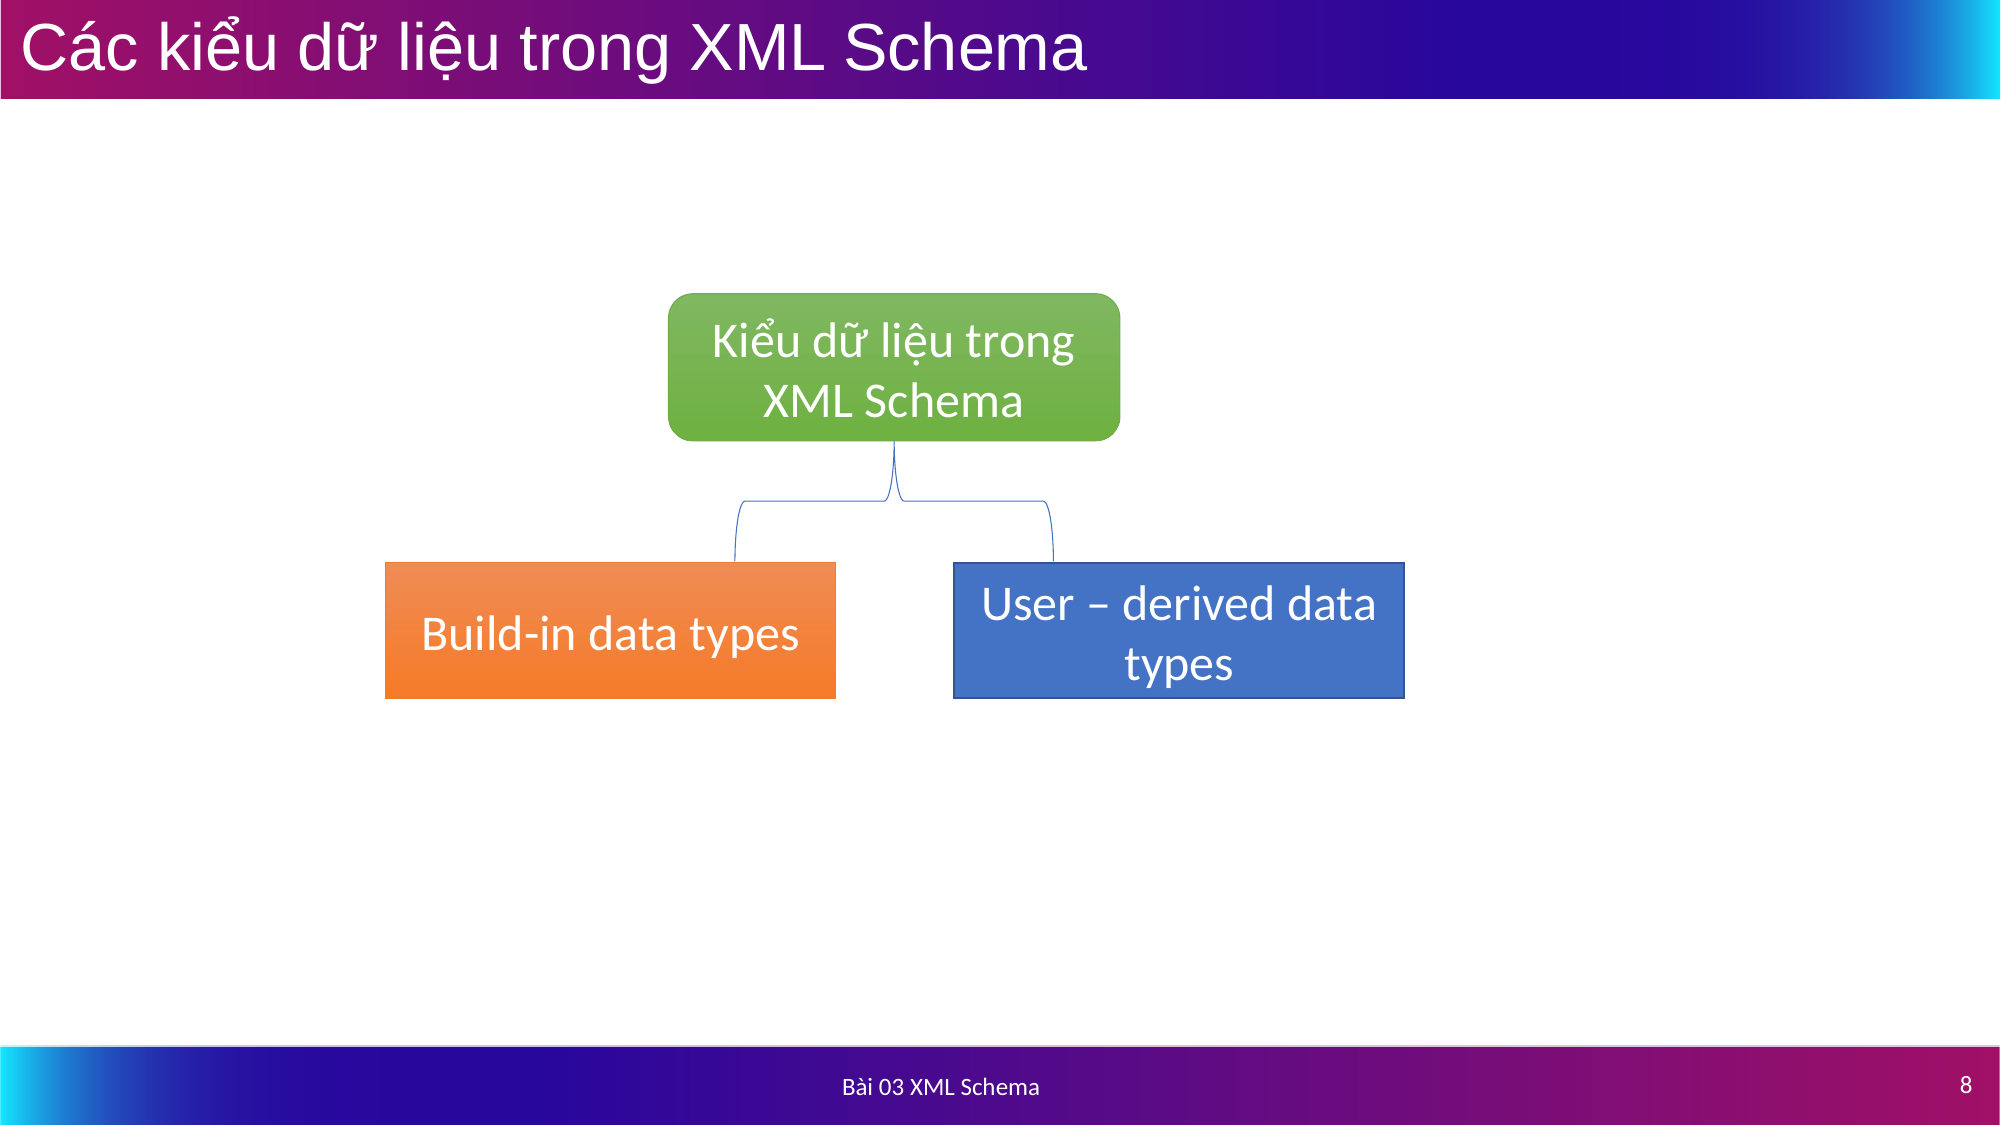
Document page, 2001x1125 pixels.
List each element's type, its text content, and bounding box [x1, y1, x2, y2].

picture [0, 1045, 2000, 1125]
text_box Build-in data types [385, 562, 836, 699]
text_box [734, 440, 1054, 562]
text_box Kiểu dữ liệu trong XML Schema [667, 293, 1121, 442]
footer Bài 03 XML Schema [17, 1055, 1865, 1116]
slide_number 8 [1877, 1053, 1988, 1114]
title Các kiểu dữ liệu trong XML Schema [4, 5, 1990, 93]
text_box User – derived data types [953, 562, 1405, 699]
picture [0, 0, 2001, 99]
